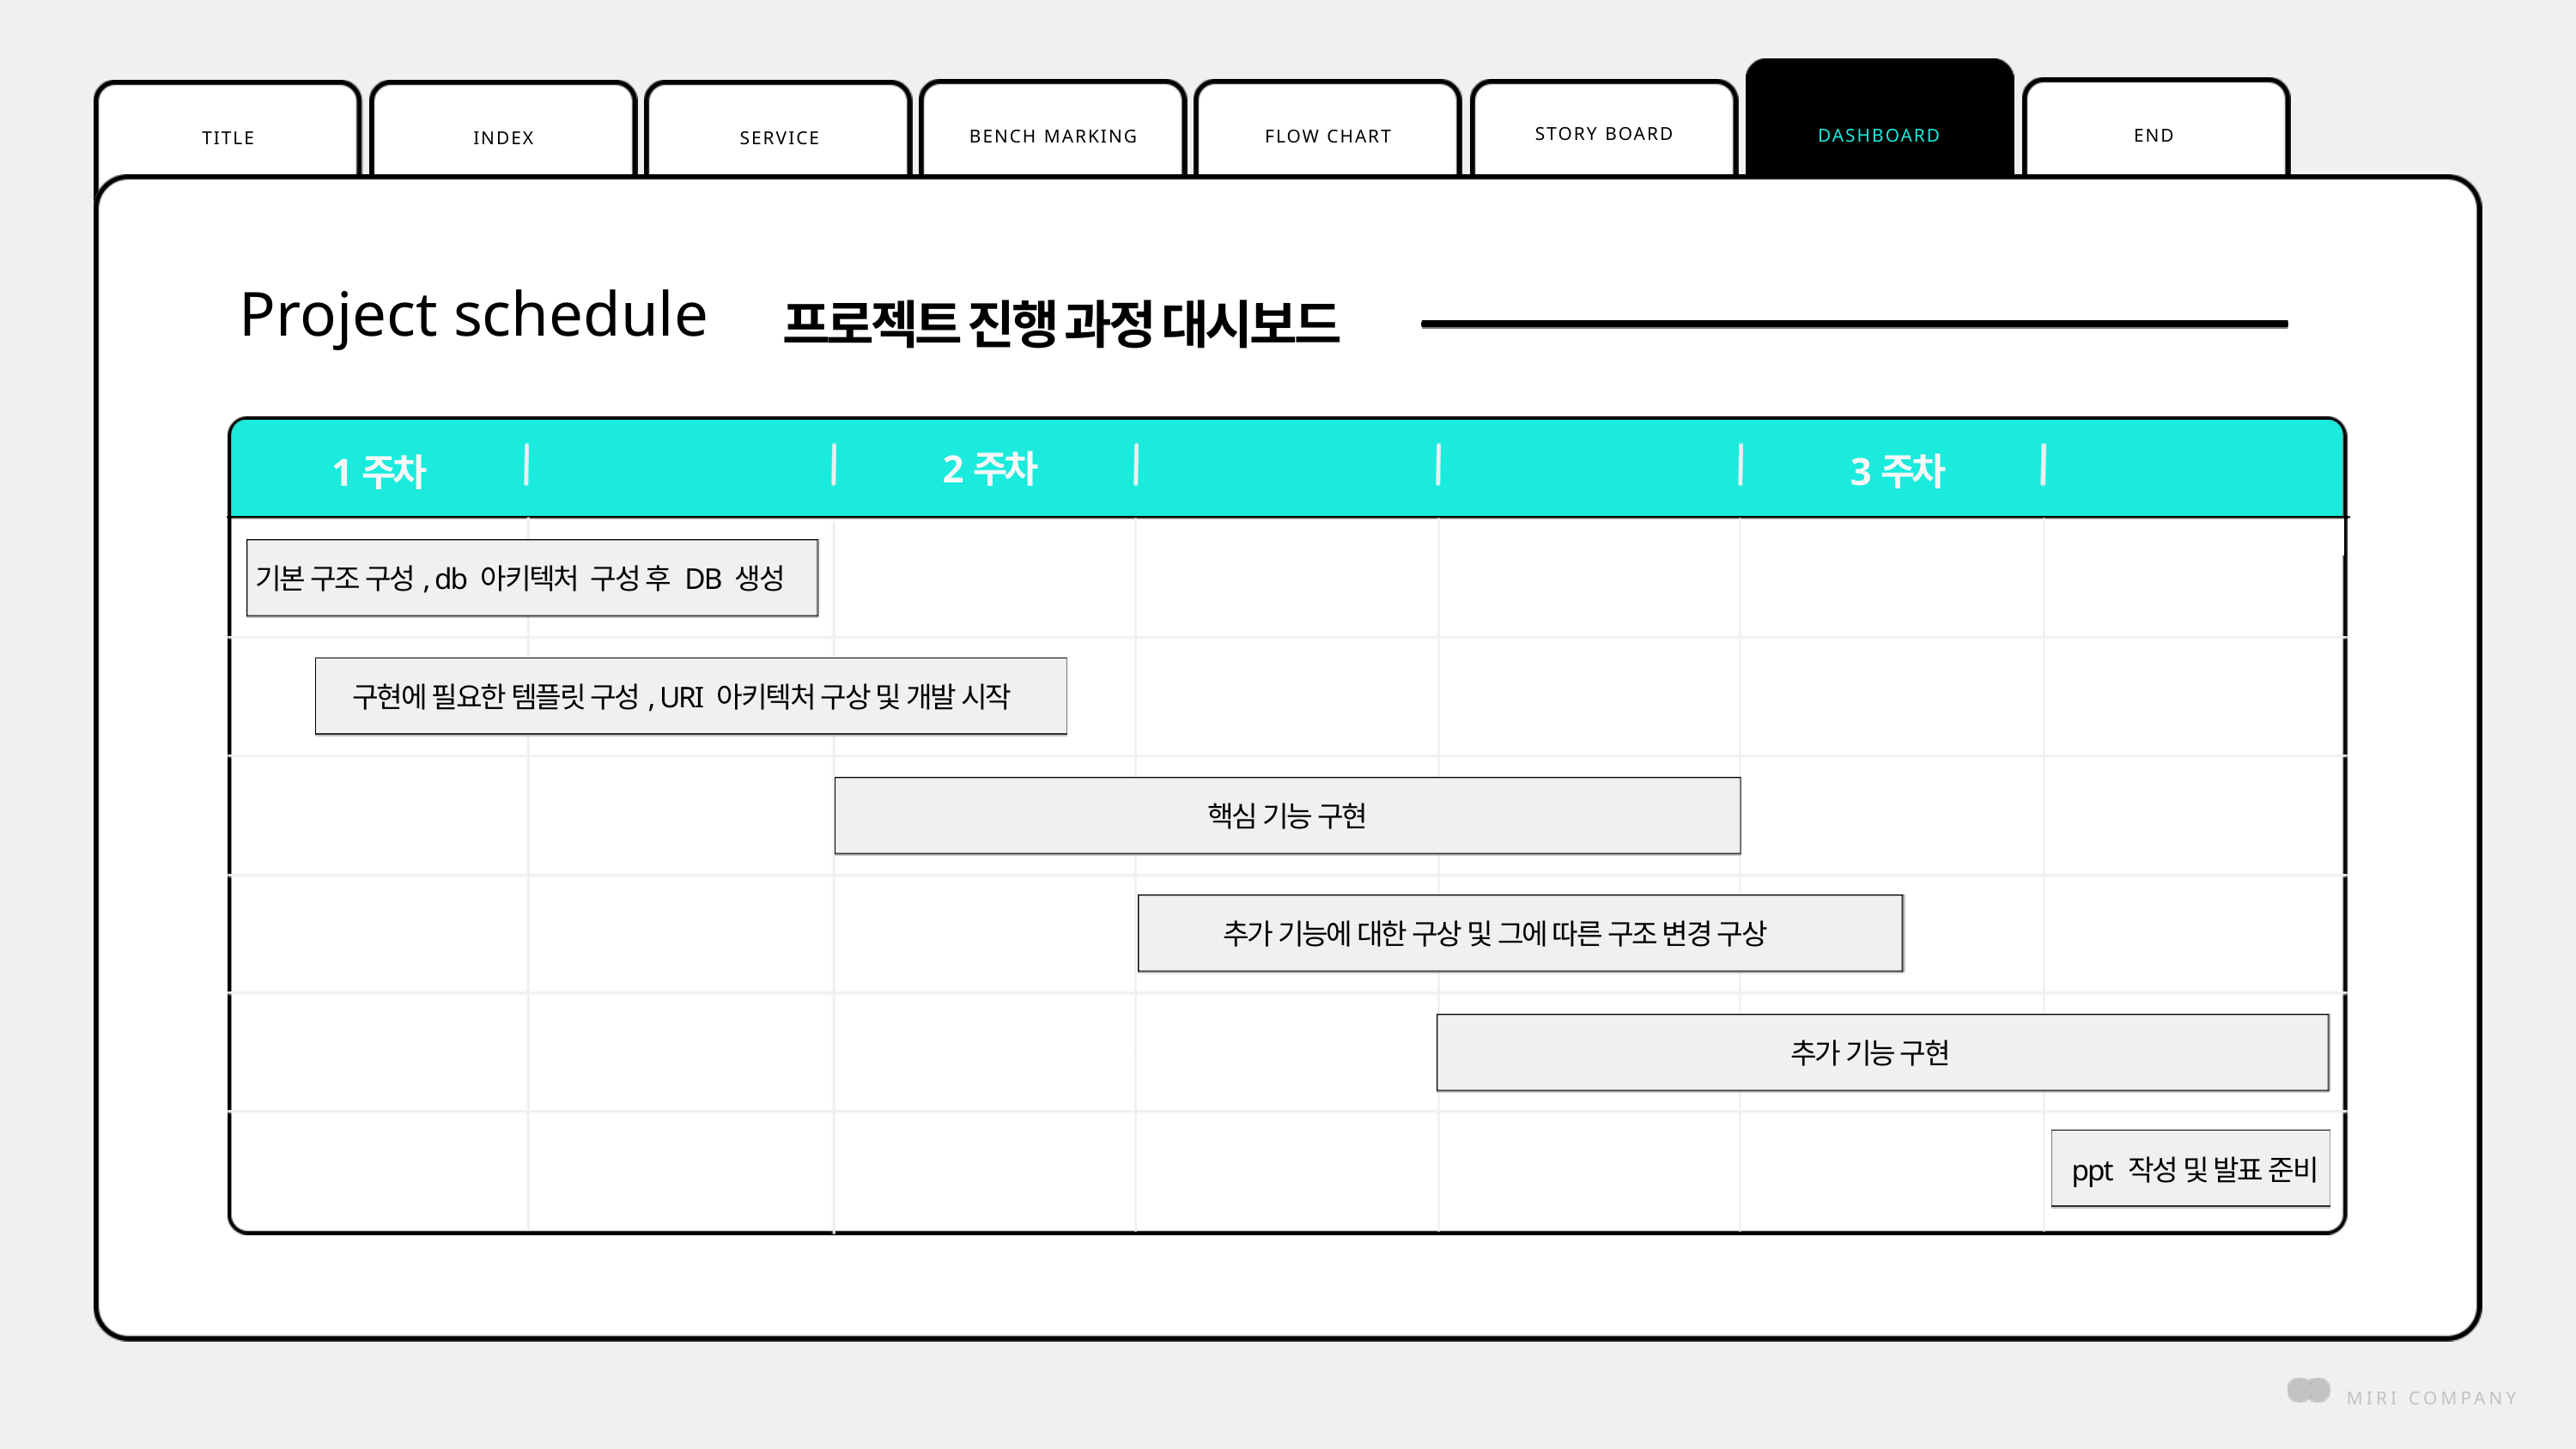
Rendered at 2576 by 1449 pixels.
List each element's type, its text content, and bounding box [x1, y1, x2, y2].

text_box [1194, 78, 1462, 172]
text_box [228, 647, 2348, 755]
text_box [246, 539, 819, 618]
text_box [1686, 872, 2401, 876]
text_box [228, 1003, 2348, 1110]
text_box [643, 80, 913, 172]
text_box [228, 415, 2348, 513]
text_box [228, 635, 2348, 640]
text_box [1114, 463, 1158, 468]
text_box MIRI COMPANY [2196, 1380, 2530, 1415]
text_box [170, 872, 474, 876]
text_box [228, 1124, 2348, 1235]
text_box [504, 463, 549, 468]
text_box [1416, 463, 1461, 468]
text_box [228, 767, 2348, 871]
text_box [232, 420, 2345, 515]
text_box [227, 515, 2350, 519]
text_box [1746, 58, 2015, 172]
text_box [228, 549, 2348, 635]
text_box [918, 78, 1188, 172]
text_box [1469, 78, 1739, 172]
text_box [2020, 463, 2065, 468]
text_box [1138, 894, 1905, 973]
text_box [835, 777, 1741, 856]
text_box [228, 888, 2348, 991]
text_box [94, 80, 363, 172]
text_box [228, 991, 2348, 996]
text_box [228, 874, 2348, 878]
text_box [368, 80, 638, 172]
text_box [2022, 77, 2291, 172]
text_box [228, 1110, 2348, 1114]
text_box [1718, 463, 1763, 468]
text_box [232, 529, 2345, 556]
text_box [2051, 1130, 2330, 1209]
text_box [2287, 1378, 2312, 1404]
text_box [1420, 320, 2288, 329]
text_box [228, 755, 2348, 759]
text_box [94, 174, 2482, 1342]
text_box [1436, 1014, 2330, 1093]
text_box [811, 463, 856, 468]
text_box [2313, 1378, 2330, 1404]
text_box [315, 658, 1067, 737]
